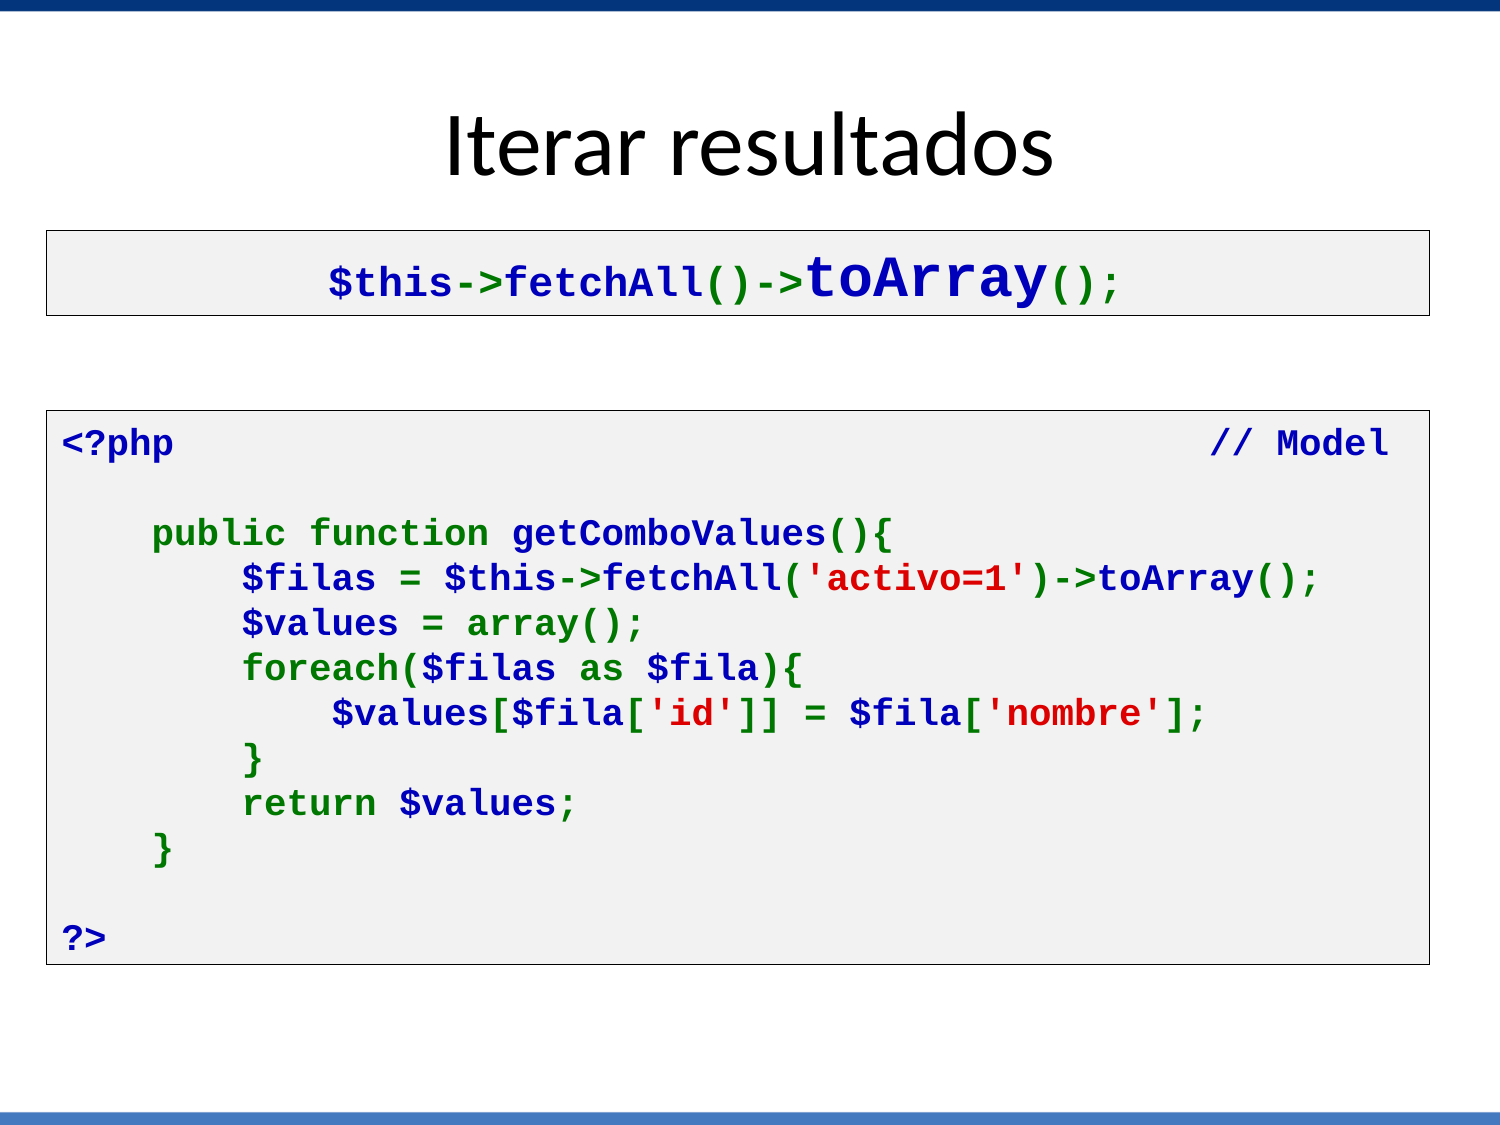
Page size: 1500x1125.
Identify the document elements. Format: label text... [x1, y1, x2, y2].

title Iterar resultados [75, 45, 1425, 230]
picture [0, 0, 1500, 1125]
text_box $this->fetchAll()->toArray(); [46, 230, 1430, 316]
text_box <?php // Model public function getComboValues(){ $filas = $this->fetchAll('activo=1')->toArray(); $values = array(); foreach($filas as $fila){ $values[$fila['id']] = $fila['nombre']; } return $values; } ?> [46, 410, 1430, 965]
